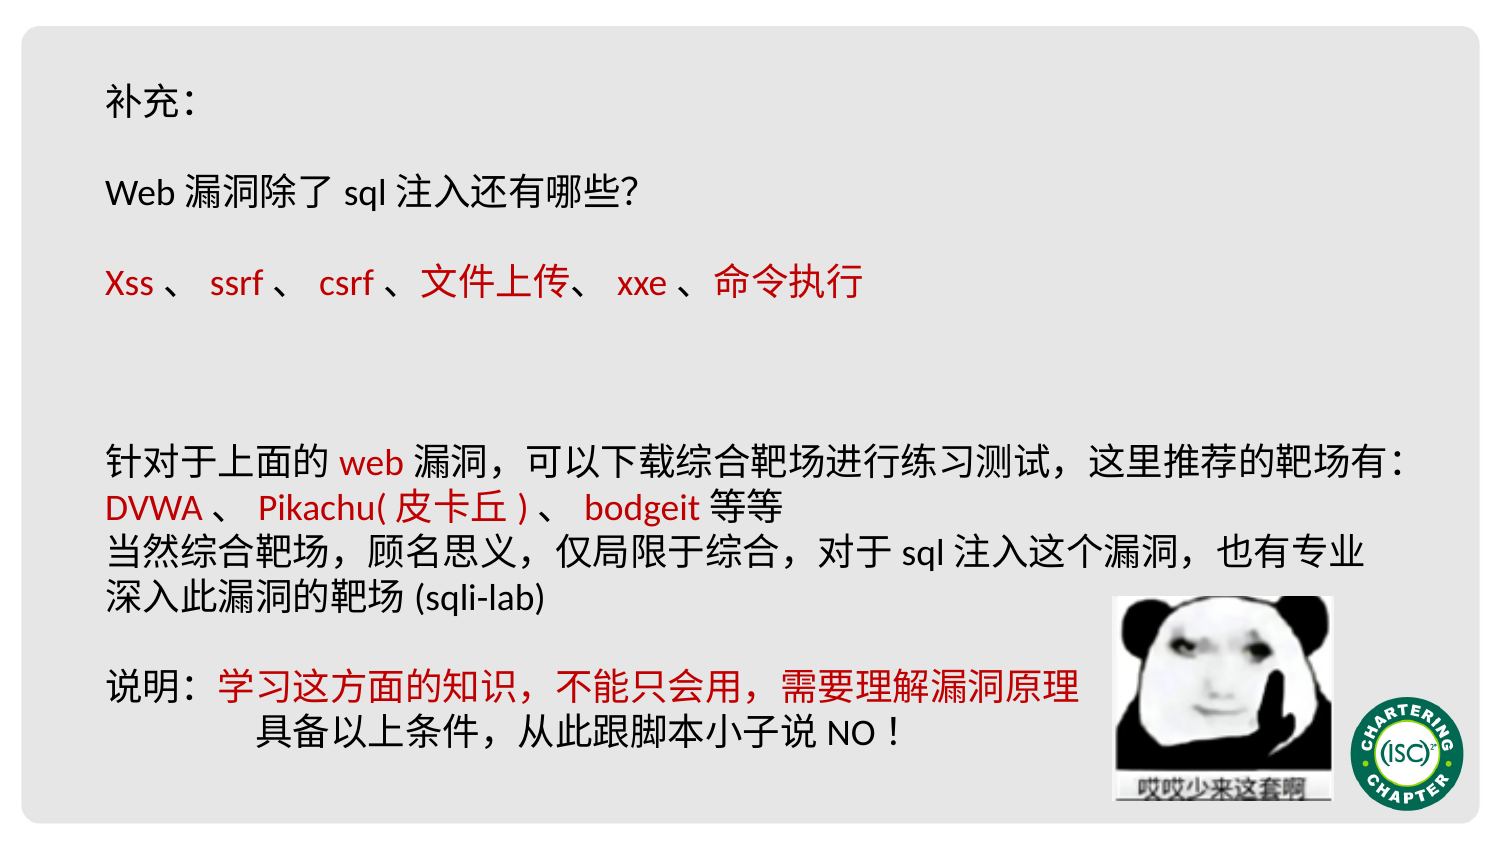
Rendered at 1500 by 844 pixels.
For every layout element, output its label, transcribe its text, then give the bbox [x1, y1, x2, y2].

picture [0, 5, 1500, 844]
text_box 补充： Web漏洞除了sql注入还有哪些？ Xss、ssrf、csrf、文件上传、xxe、命令执行 针对于上面的web漏洞，可以下载综合靶场进行练习测试，这里推荐的靶场有： DVWA、Pikachu(皮卡丘)、bodgeit等等 当然综合靶场，顾名思义，仅局限于综合，对于sql注入这个漏洞，也有专业深入此漏洞的靶场(sqli-lab) 说明：学习这方面的知识，不能只会用，需要理解漏洞原理 具备以上条件，从此跟脚本小子说NO！ [90, 70, 1410, 761]
